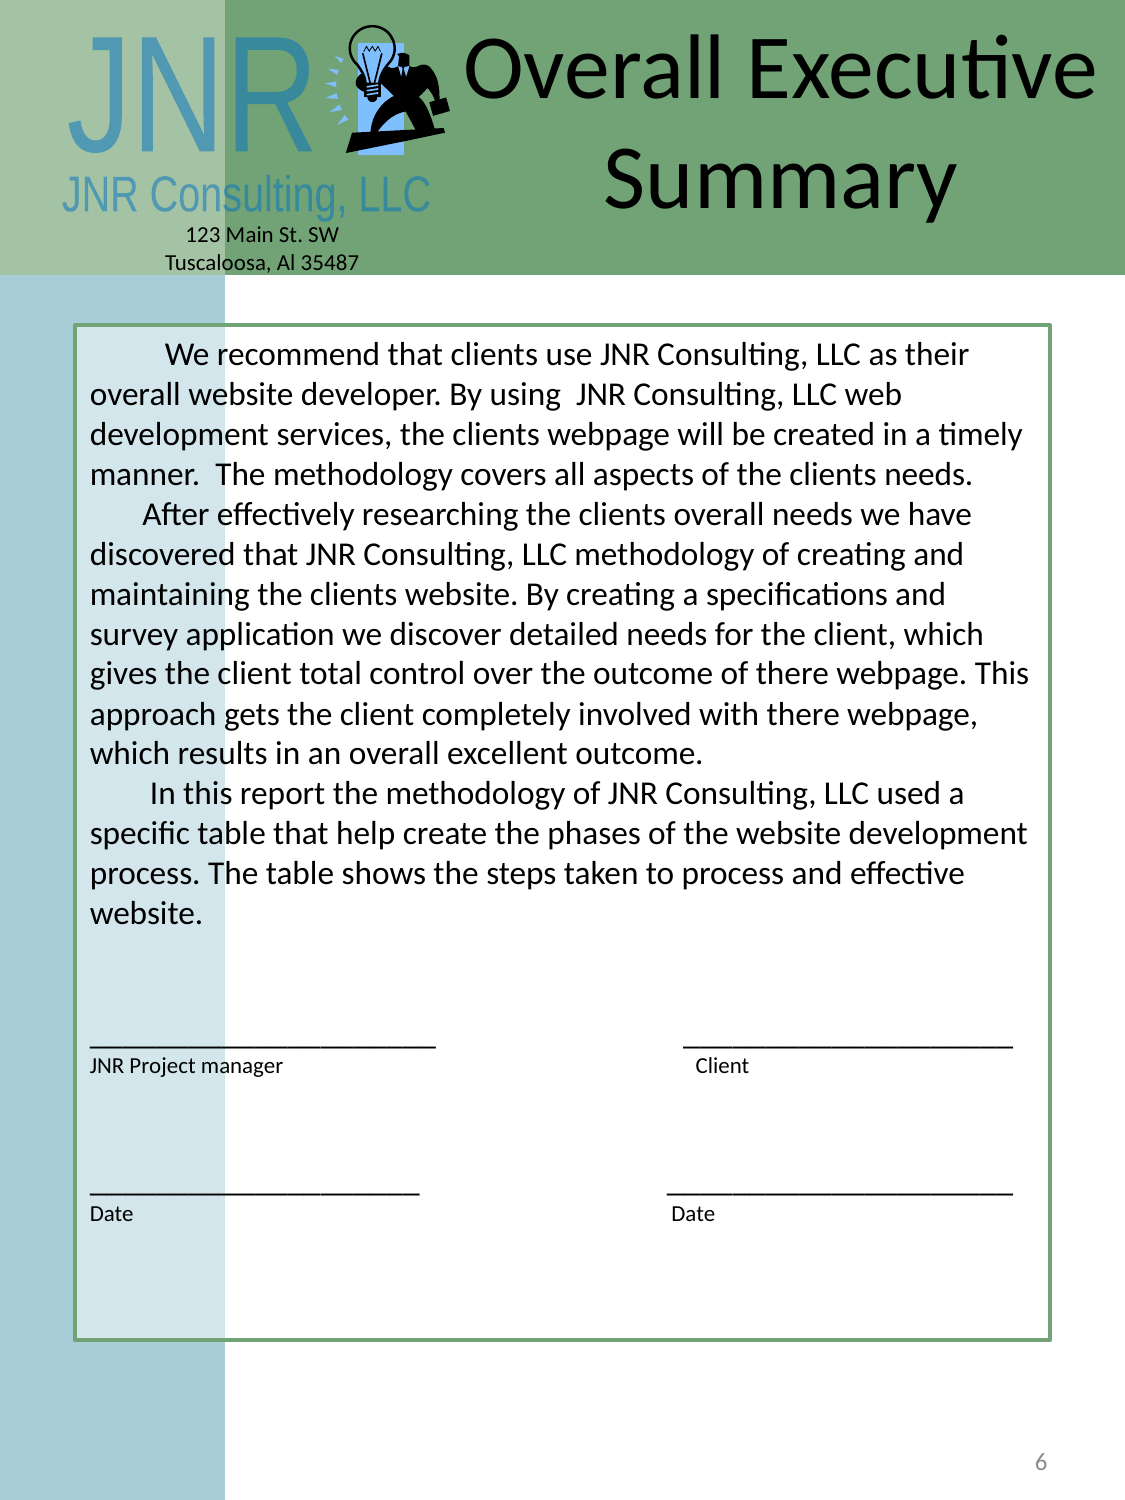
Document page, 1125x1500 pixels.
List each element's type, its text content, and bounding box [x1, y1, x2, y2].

text_box Overall Executive Summary [437, 0, 1125, 235]
slide_number 6 [800, 1420, 1063, 1500]
text_box We recommend that clients use JNR Consulting, LLC as their overall website developer. By using JNR Consulting, LLC web development services, the clients webpage will be created in a timely manner. The methodology covers all aspects of the clients needs. After effectively researching the clients overall needs we have discovered that JNR Consulting, LLC methodology of creating and maintaining the clients website. By creating a specifications and survey application we discover detailed needs for the client, which gives the client total control over the outcome of there webpage. This approach gets the client completely involved with there webpage, which results in an overall excellent outcome. In this report the methodology of JNR Consulting, LLC used a specific table that help create the phases of the website development process. The table shows the steps taken to process and effective website. _____________________ ____________________ JNR Project manager Client ____________________ _____________________ Date Date [73, 323, 1052, 1342]
